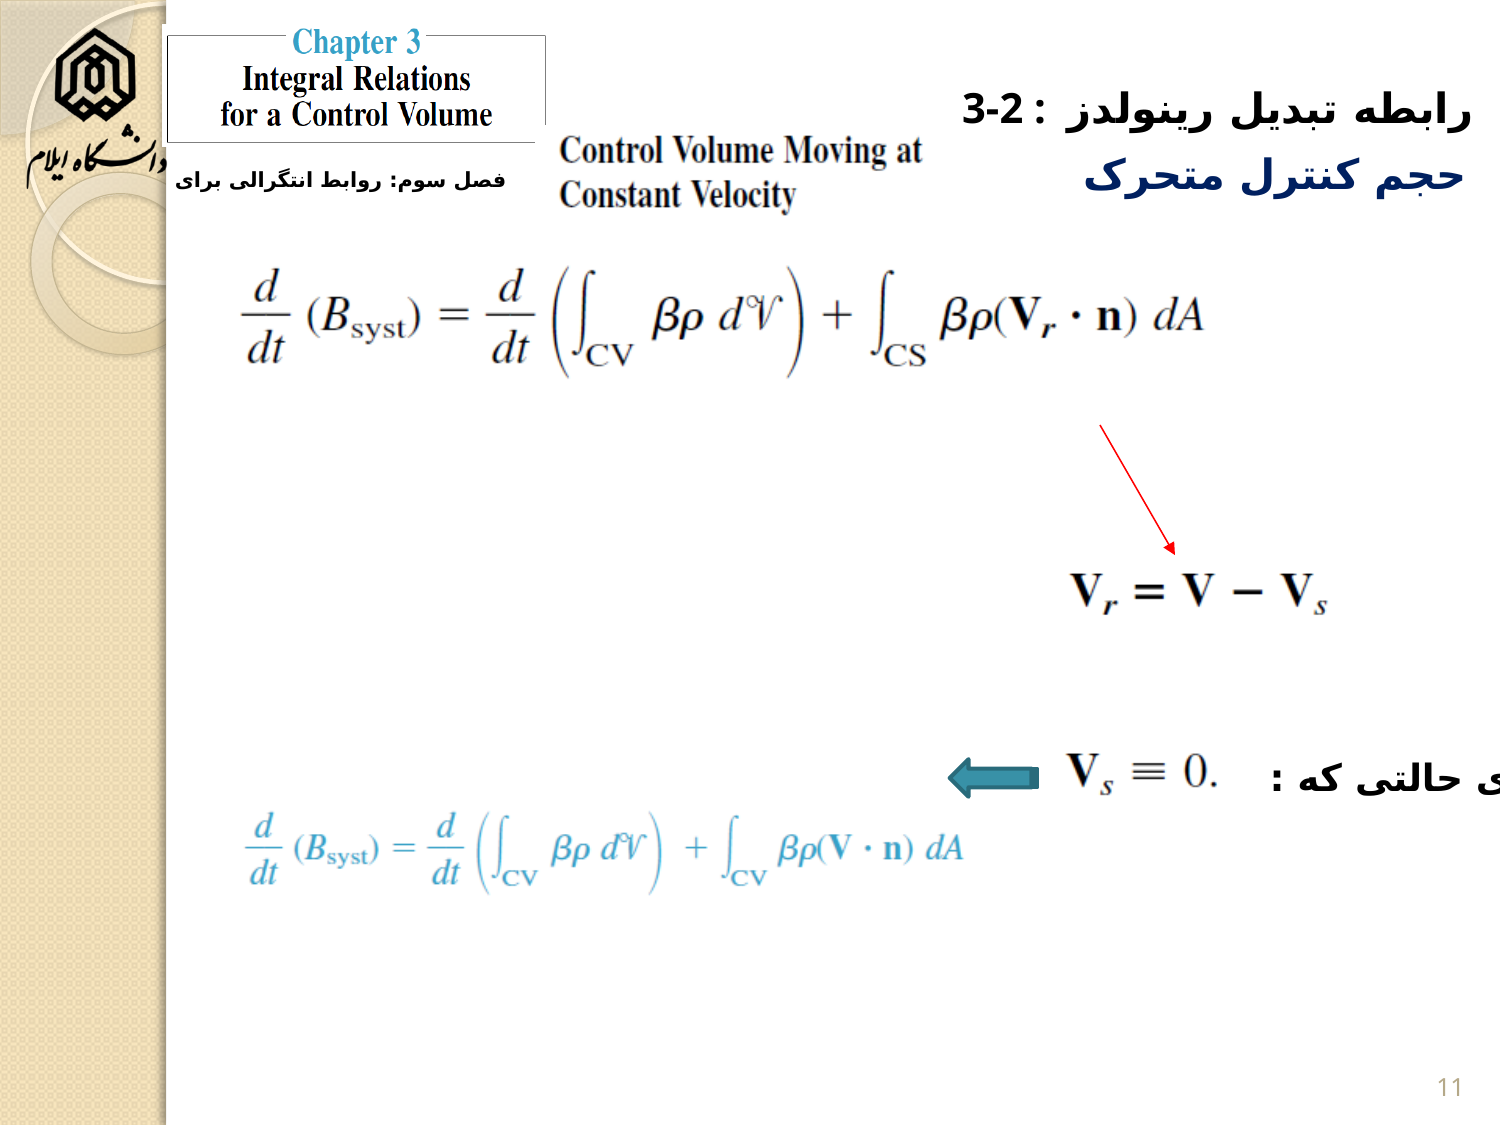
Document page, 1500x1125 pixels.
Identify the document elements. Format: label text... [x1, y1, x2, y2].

text_box [947, 757, 1039, 791]
picture [1063, 738, 1242, 808]
picture [0, 24, 955, 225]
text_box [1099, 424, 1176, 556]
picture [213, 242, 1265, 387]
slide_number 11 [1413, 1034, 1488, 1113]
picture [1049, 554, 1351, 634]
text_box برای حالتی که : [1249, 747, 1500, 807]
text_box 3-2 : رابطه تبدیل رینولدز [773, 49, 1488, 140]
text_box فصل سوم: روابط انتگرالی برای حجم کنترل [125, 159, 521, 274]
text_box حجم کنترل متحرک [767, 115, 1482, 206]
picture [218, 793, 992, 908]
